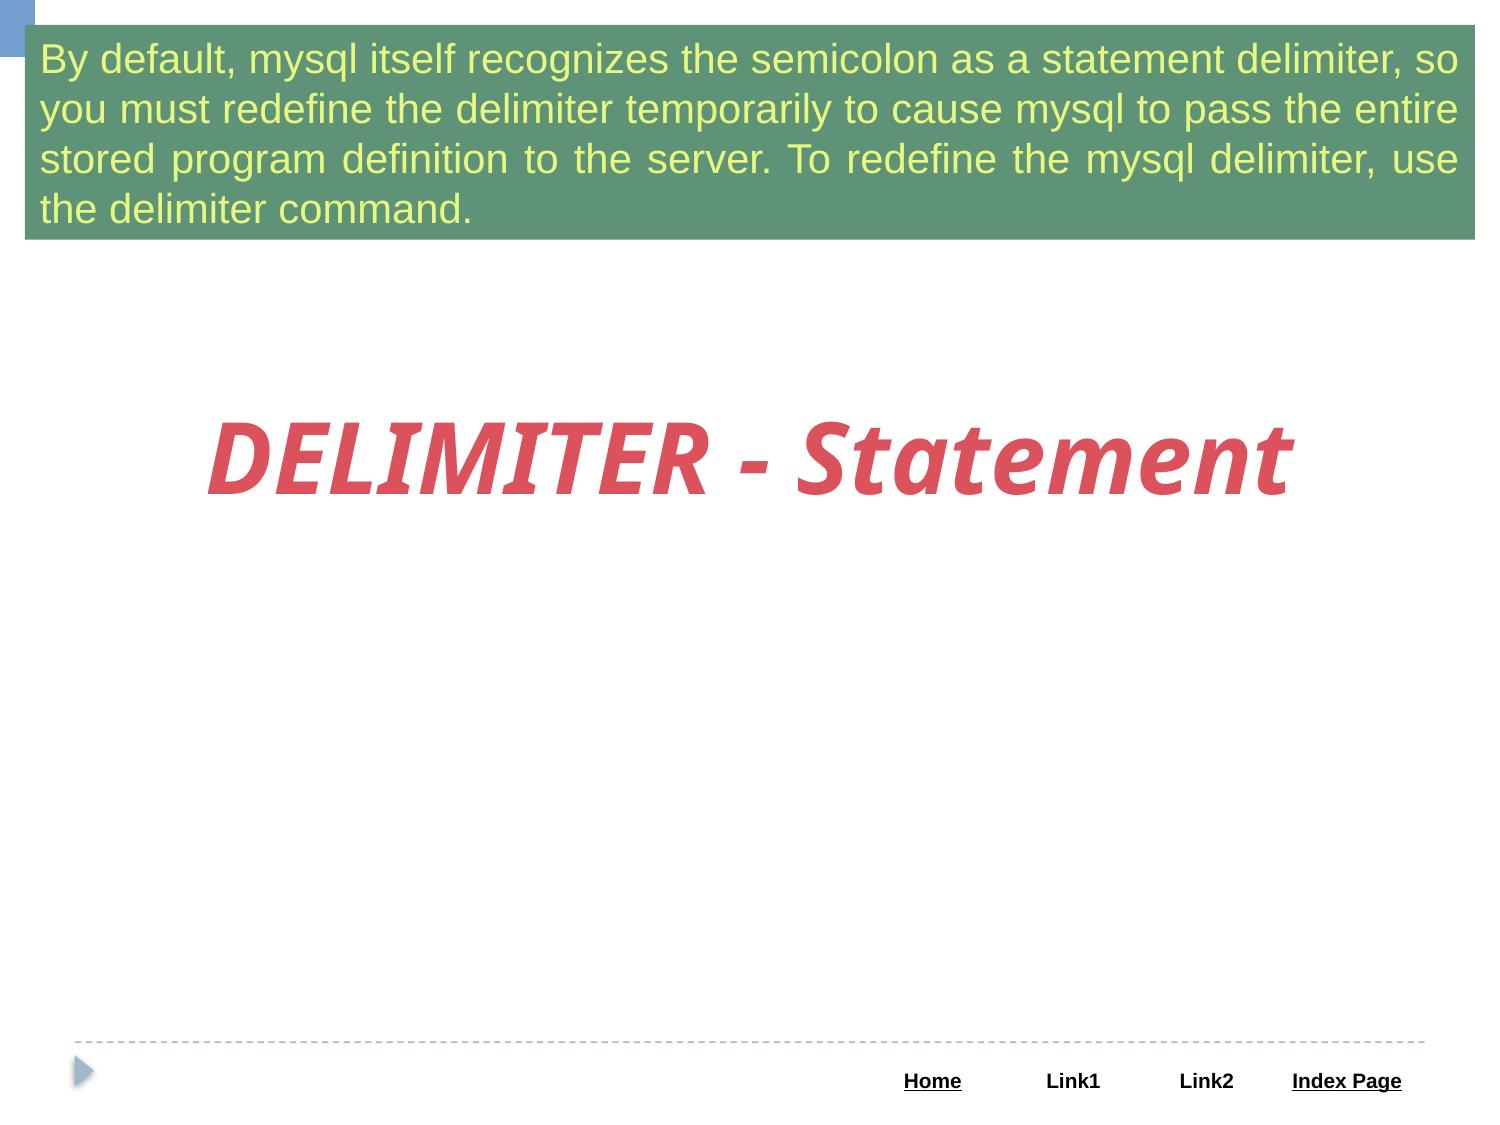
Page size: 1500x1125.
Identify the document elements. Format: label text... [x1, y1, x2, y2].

text_box DELIMITER - Statement [24, 387, 1475, 513]
text_box By default, mysql itself recognizes the semicolon as a statement delimiter, so you must redefine the delimiter temporarily to cause mysql to pass the entire stored program definition to the server. To redefine the mysql delimiter, use the delimiter command. [24, 24, 1475, 240]
